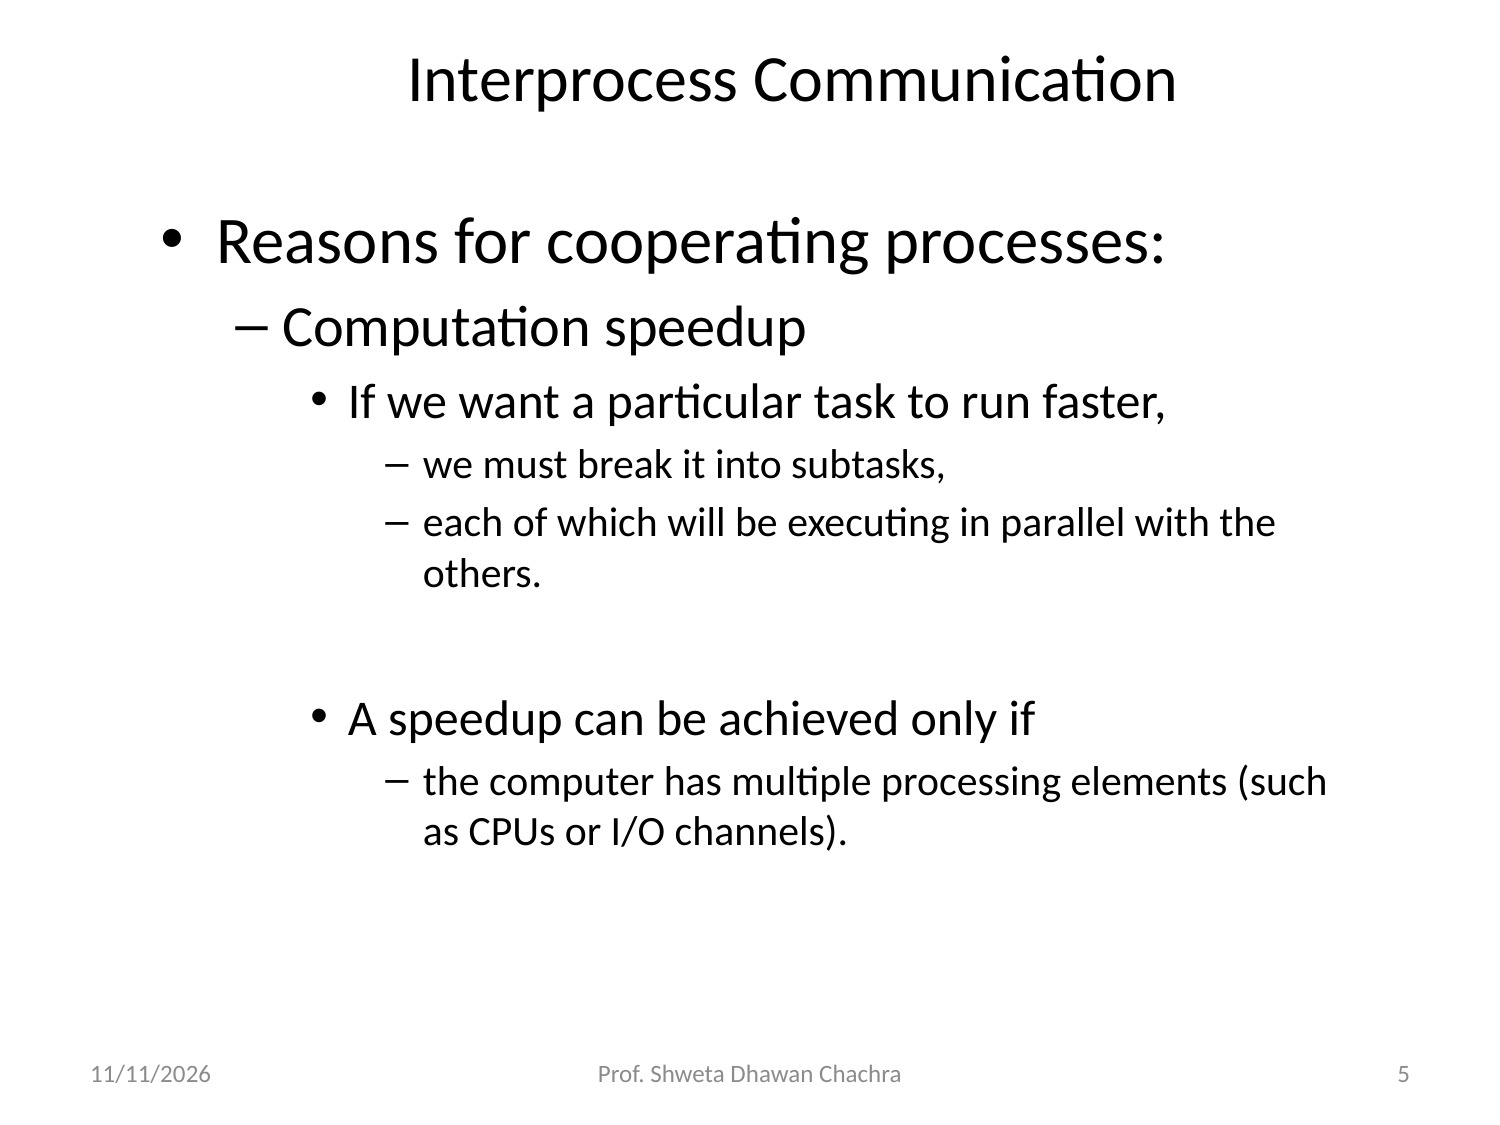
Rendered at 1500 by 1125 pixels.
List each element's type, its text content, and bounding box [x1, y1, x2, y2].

title Interprocess Communication [161, 27, 1425, 123]
slide_number 5 [1074, 1042, 1425, 1103]
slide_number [75, 1042, 425, 1103]
list Reasons for cooperating processes: Computation speedup If we want a particular task to run faster, we must break it into subtasks, each of which will be executing in parallel with the others. A speedup can be achieved only if the computer has multiple processing elements (such as CPUs or I/O channels). [145, 189, 1374, 933]
footer Prof. Shweta Dhawan Chachra [512, 1042, 988, 1103]
